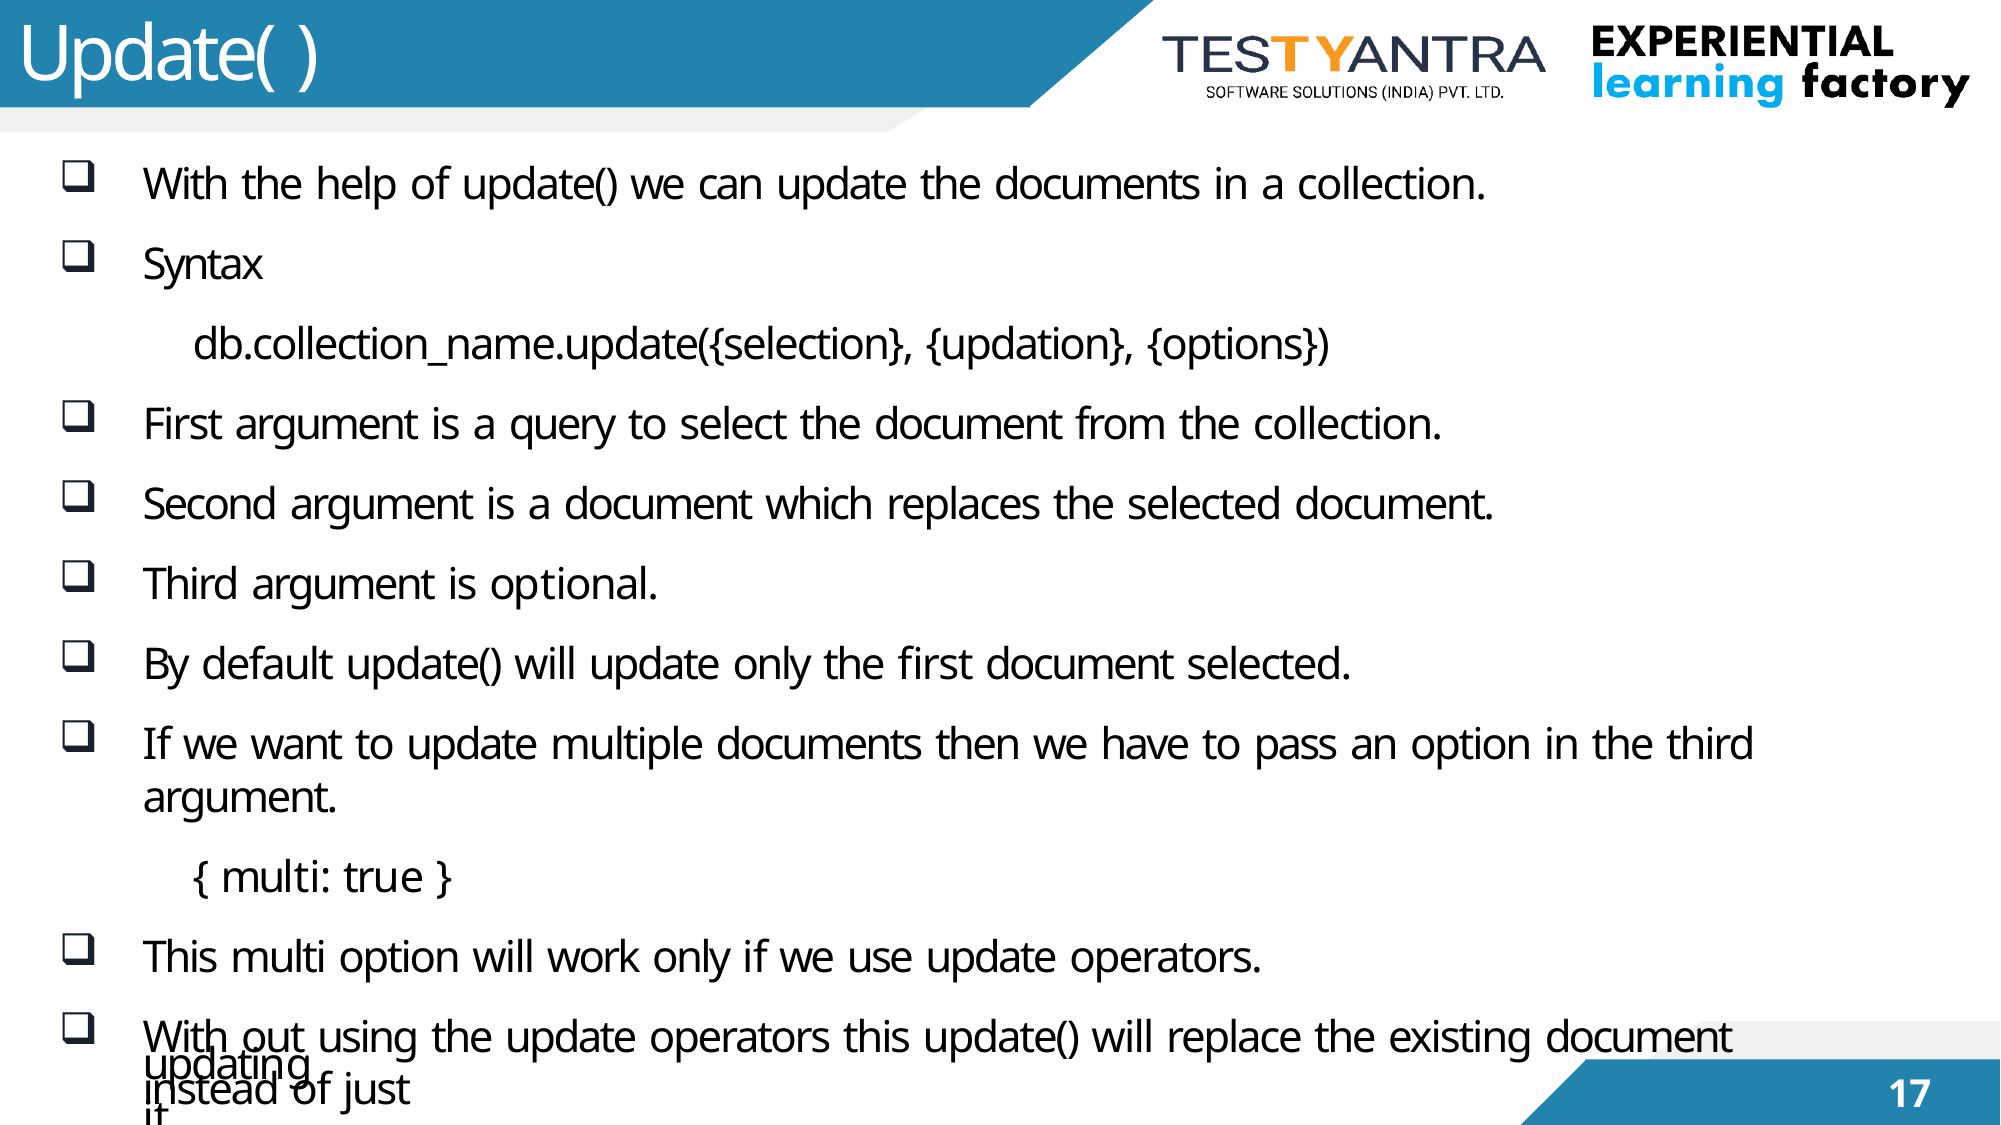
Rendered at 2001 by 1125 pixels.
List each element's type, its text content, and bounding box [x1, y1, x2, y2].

text_box With the help of update() we can update the documents in a collection. Syntax db.collection_name.update({selection}, {updation}, {options}) First argument is a query to select the document from the collection. Second argument is a document which replaces the selected document. Third argument is optional. By default update() will update only the first document selected. If we want to update multiple documents then we have to pass an option in the third argument. { multi: true } This multi option will work only if we use update operators. With out using the update operators this update() will replace the existing document instead of just [57, 126, 1872, 1114]
title Update( ) [0, 0, 1031, 192]
picture [1592, 25, 1970, 108]
picture [1766, 82, 1775, 91]
text_box 17 [1585, 1059, 2000, 1116]
picture [1162, 35, 1546, 102]
text_box updating it. [140, 1032, 344, 1125]
